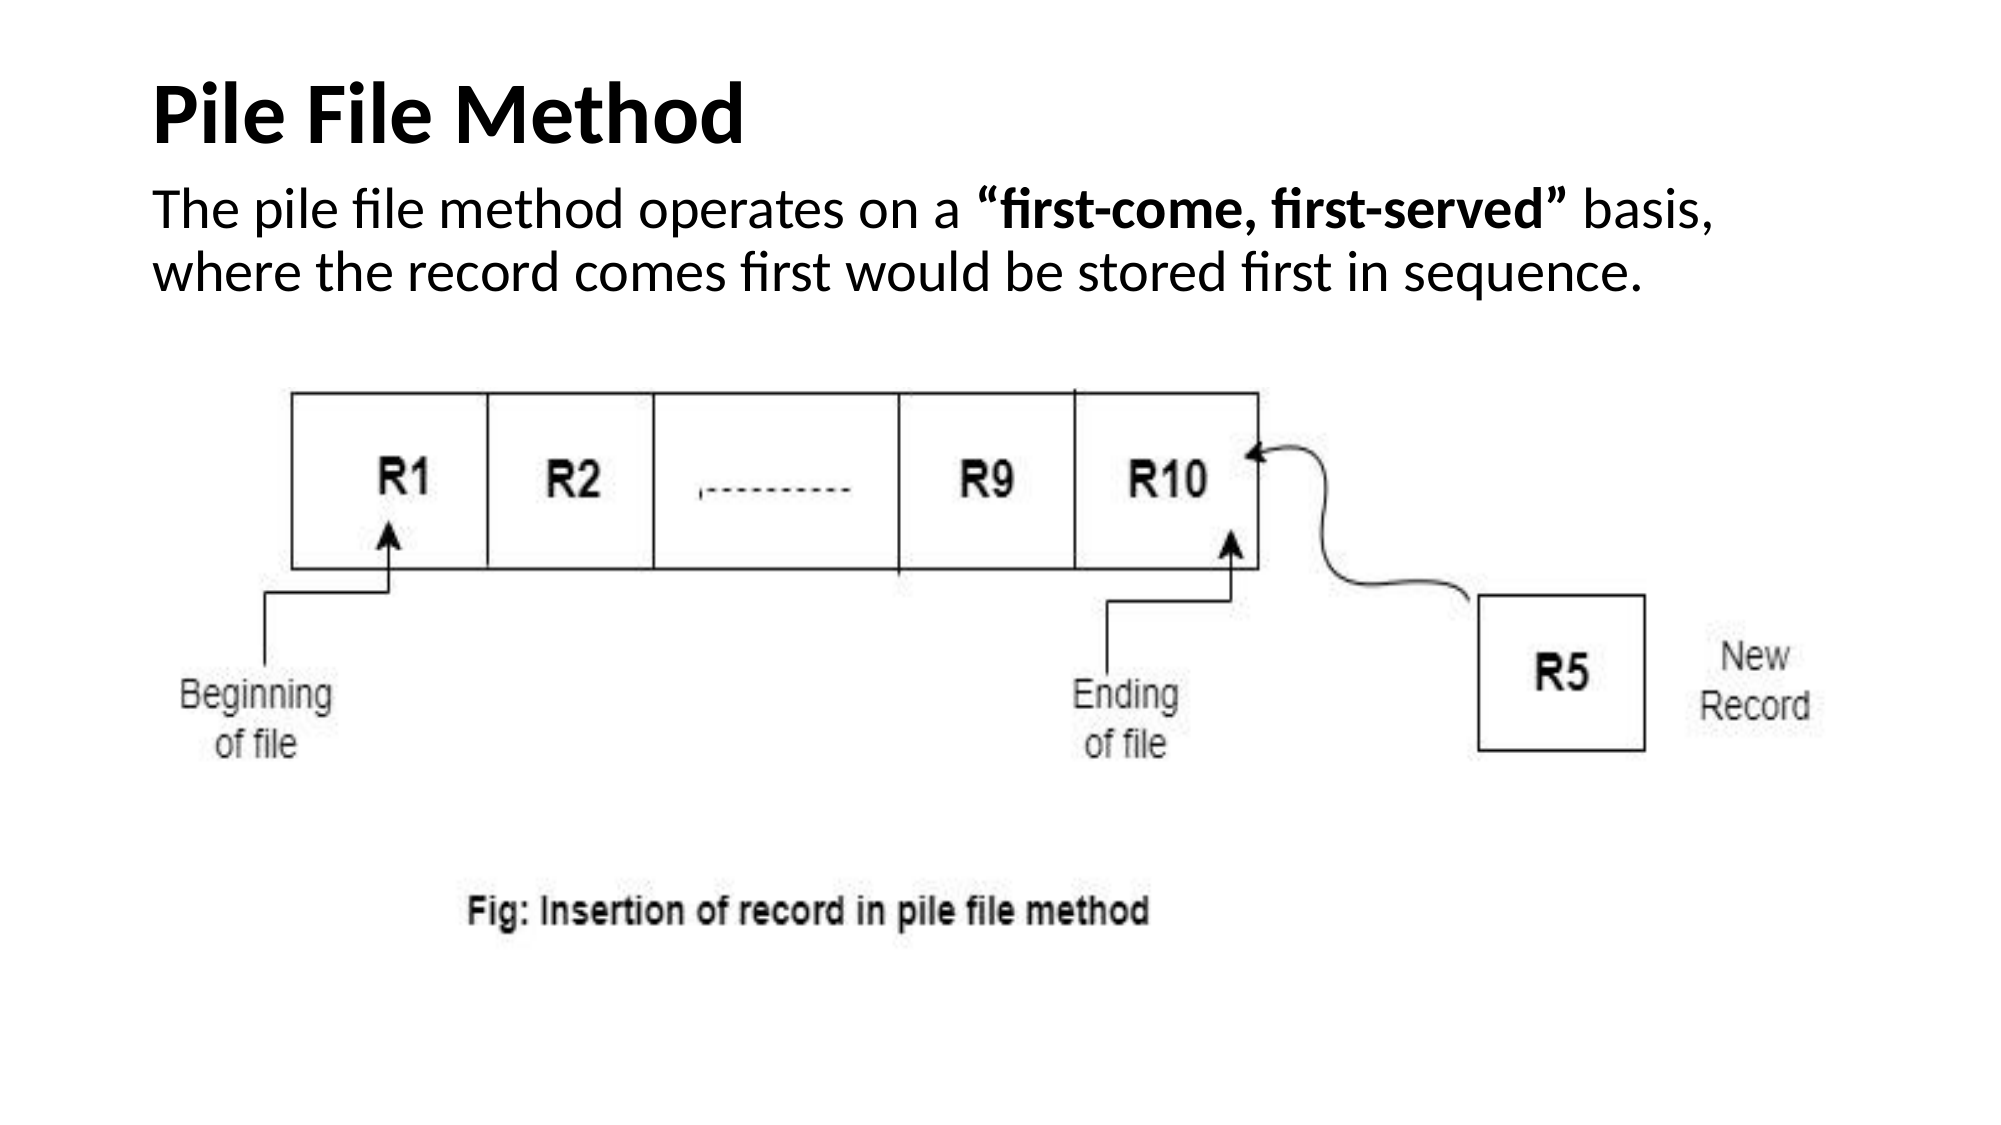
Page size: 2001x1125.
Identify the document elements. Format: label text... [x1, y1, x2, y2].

picture [179, 387, 1830, 955]
title Pile File Method [137, 59, 1863, 170]
list The pile file method operates on a “first-come, first-served” basis, where the record comes first would be stored first in sequence. [137, 170, 1863, 1125]
